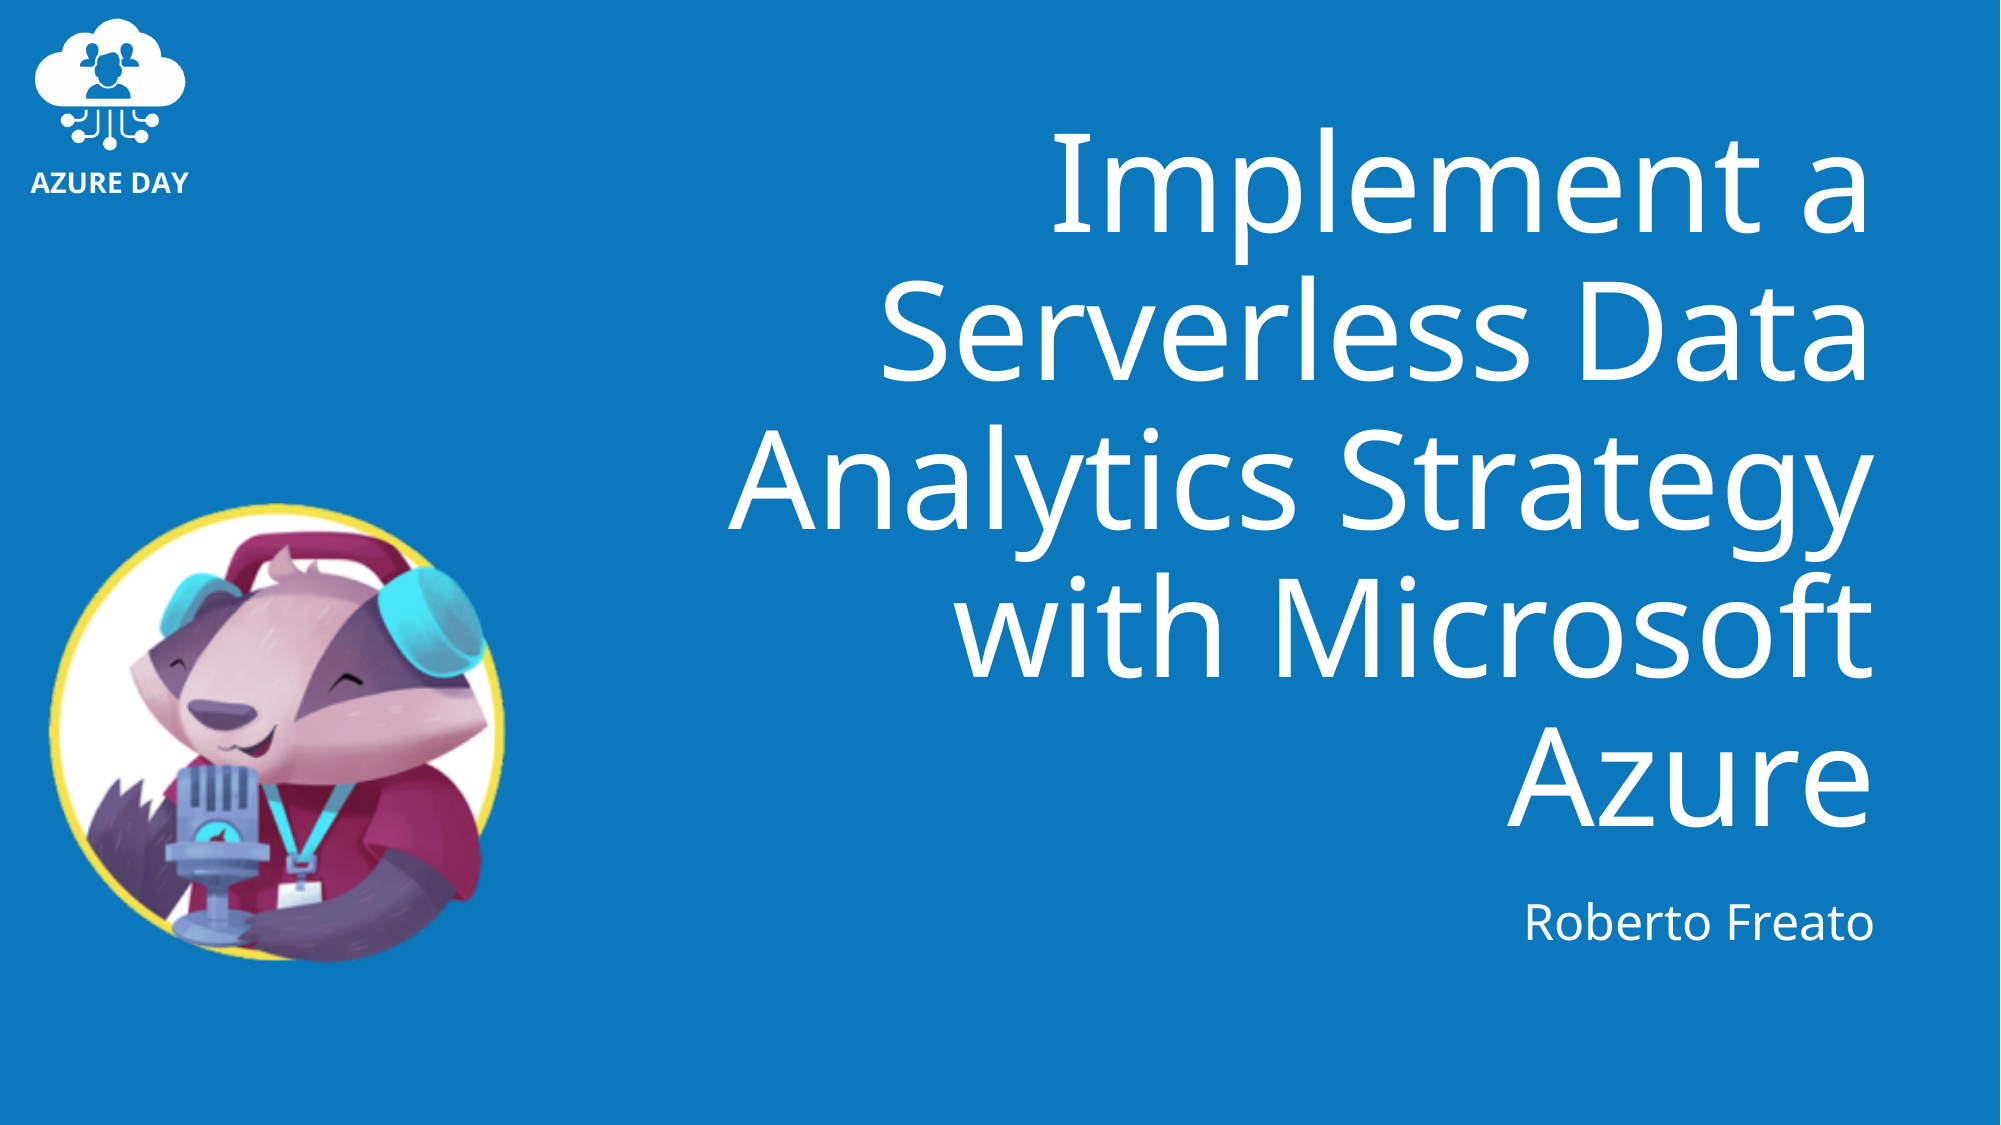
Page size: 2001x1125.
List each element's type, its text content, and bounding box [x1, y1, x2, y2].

picture [0, 0, 219, 216]
title Implement a Serverless Data Analytics Strategy with Microsoft Azure [609, 430, 1892, 1036]
text_box Roberto Freato [655, 879, 1892, 970]
picture [0, 476, 589, 990]
